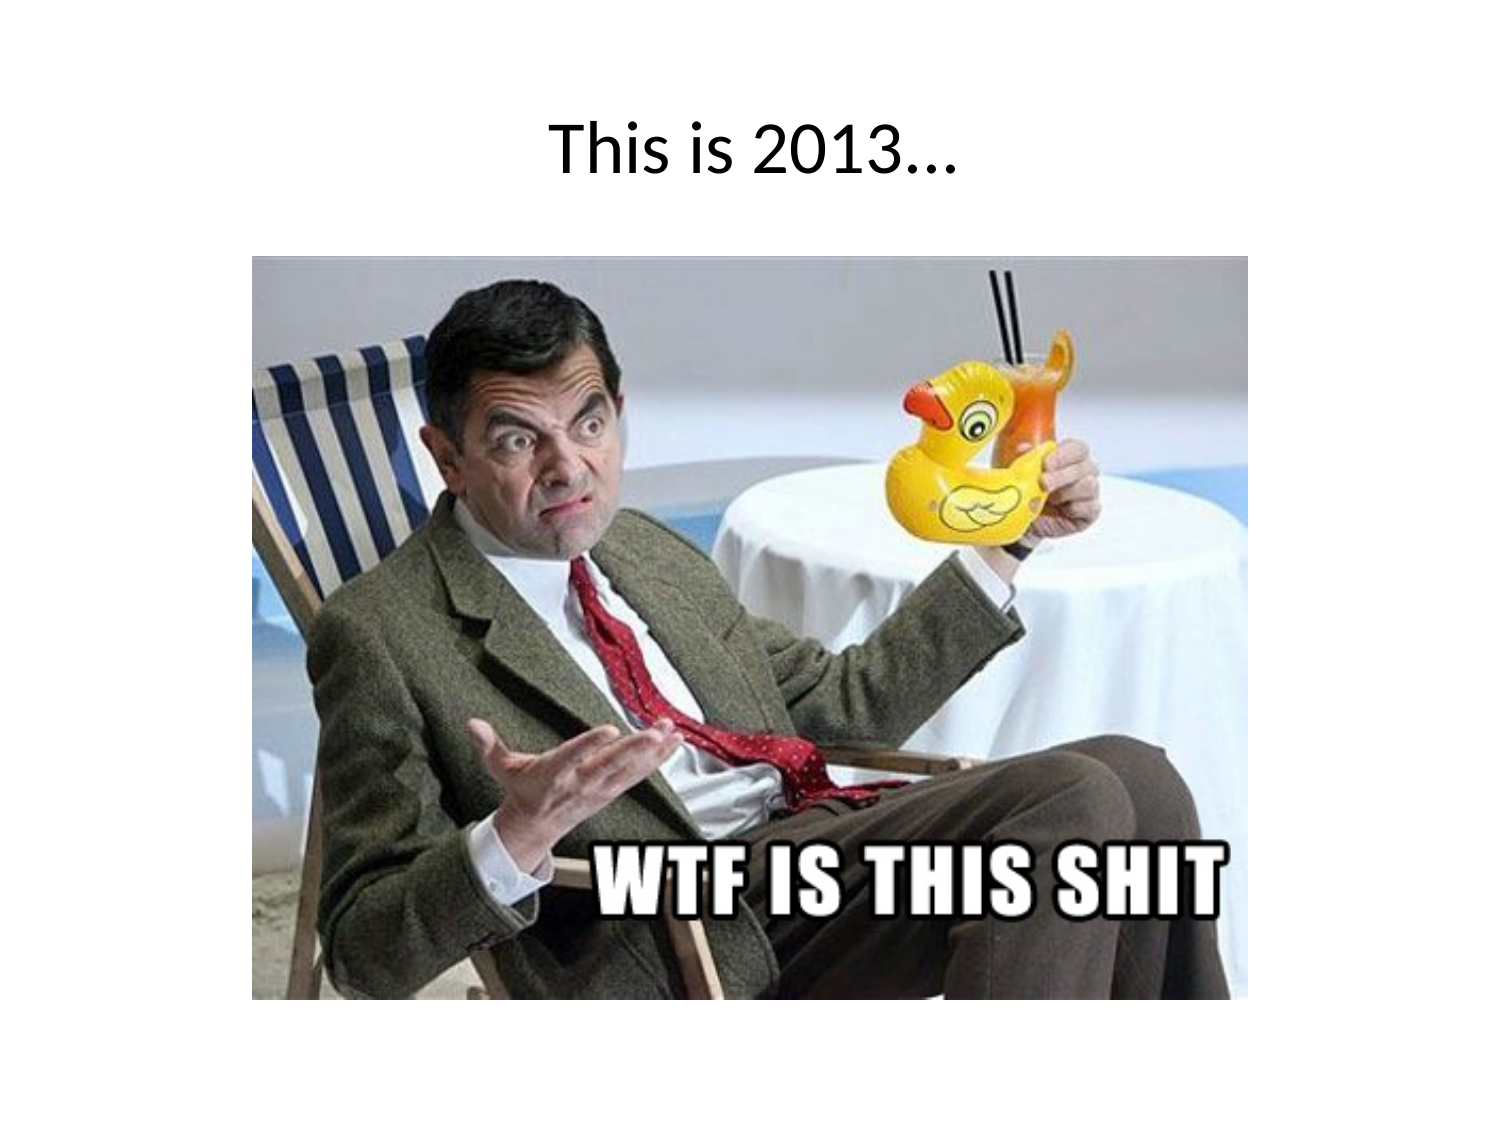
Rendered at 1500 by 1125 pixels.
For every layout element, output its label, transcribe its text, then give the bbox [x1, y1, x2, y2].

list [74, 256, 1426, 1000]
text_box This is 2013... [236, 90, 1273, 196]
